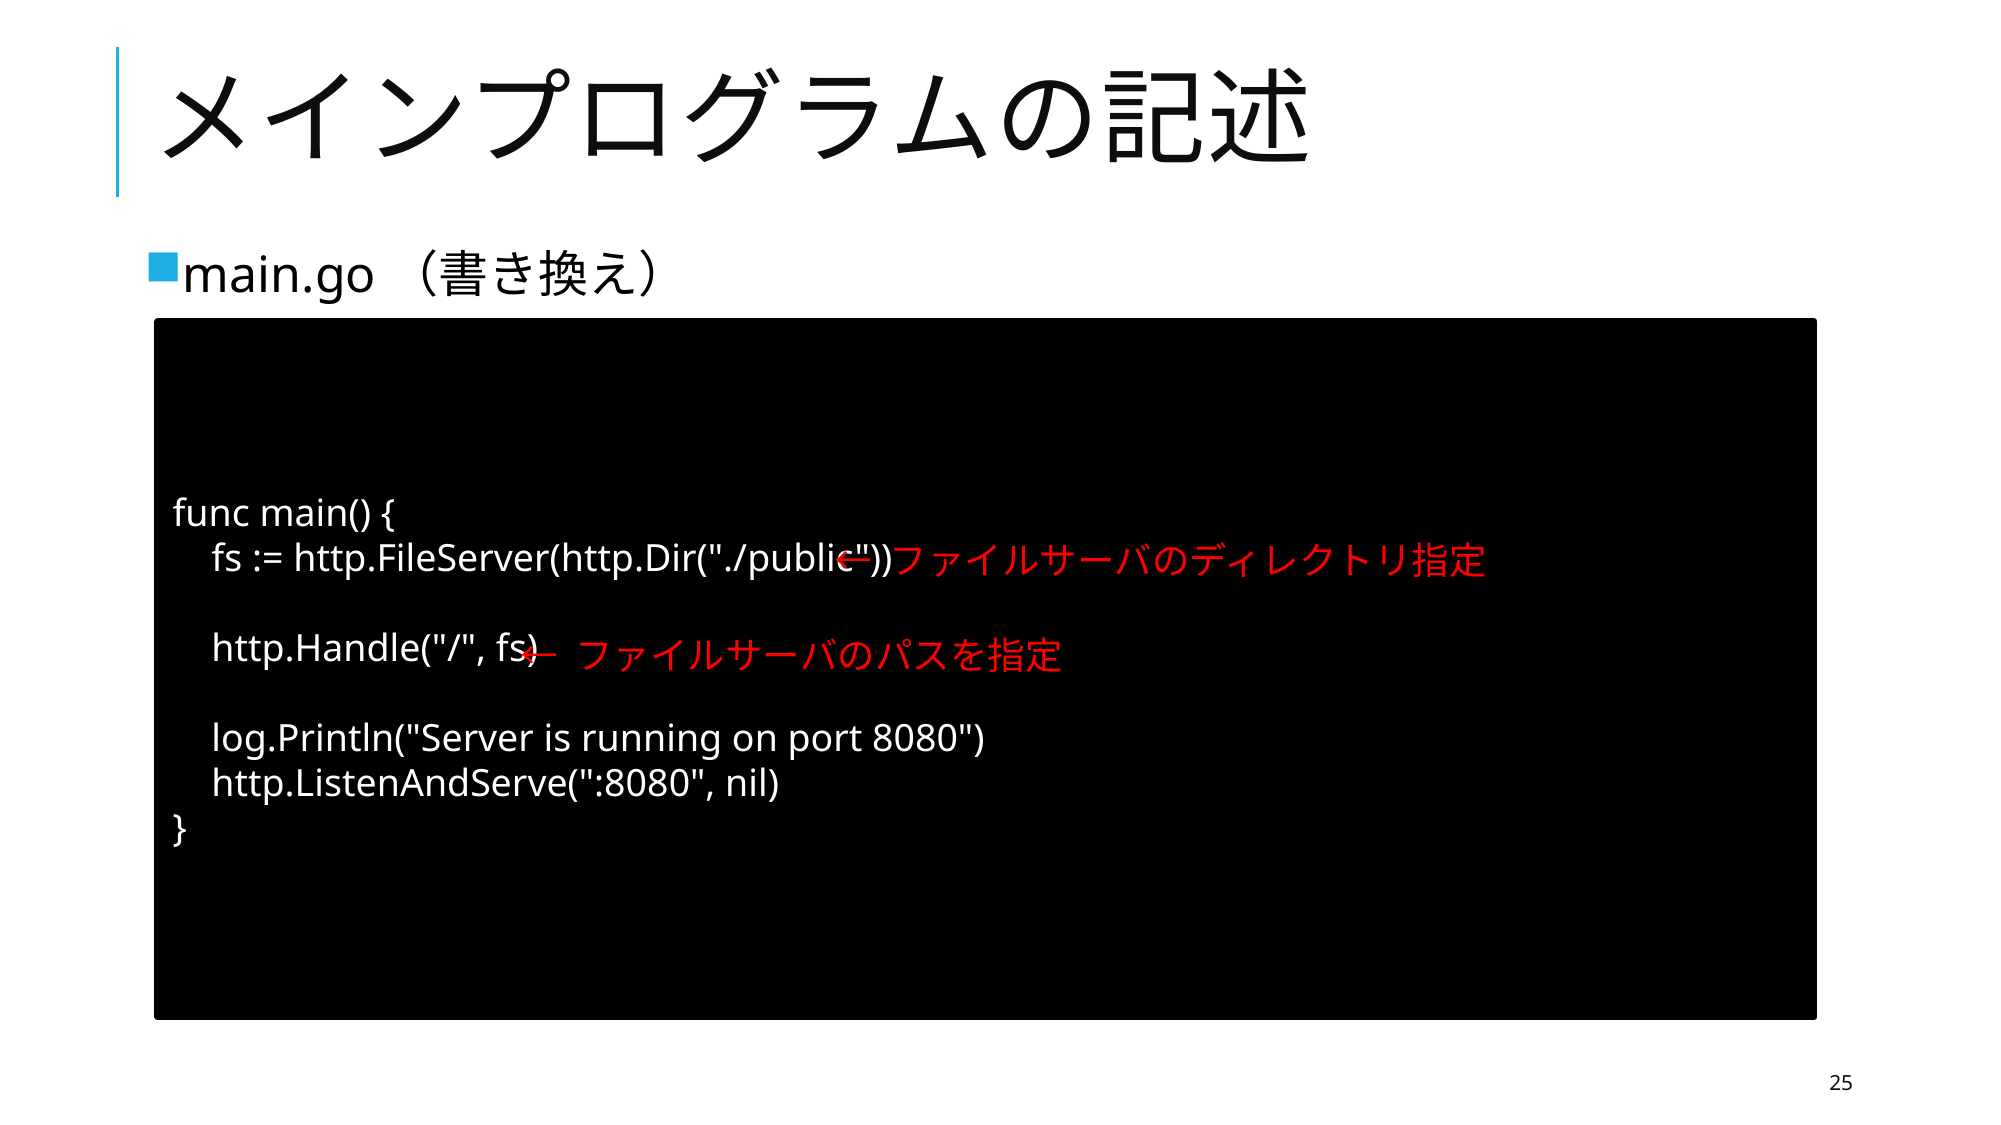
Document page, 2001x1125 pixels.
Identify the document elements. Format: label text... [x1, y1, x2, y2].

text_box ← ファイルサーバのパスを指定 [504, 611, 1410, 698]
list main.go（書き換え） [137, 241, 1896, 1042]
text_box ← ファイルサーバのディレクトリ指定 [819, 516, 1724, 603]
slide_number 25 [1814, 1061, 1896, 1107]
text_box func main() { fs := http.FileServer(http.Dir("./public")) http.Handle("/", fs) log.Println("Server is running on port 8080") http.ListenAndServe(":8080", nil) } [156, 320, 1816, 1018]
title メインプログラムの記述 [137, 44, 1896, 206]
